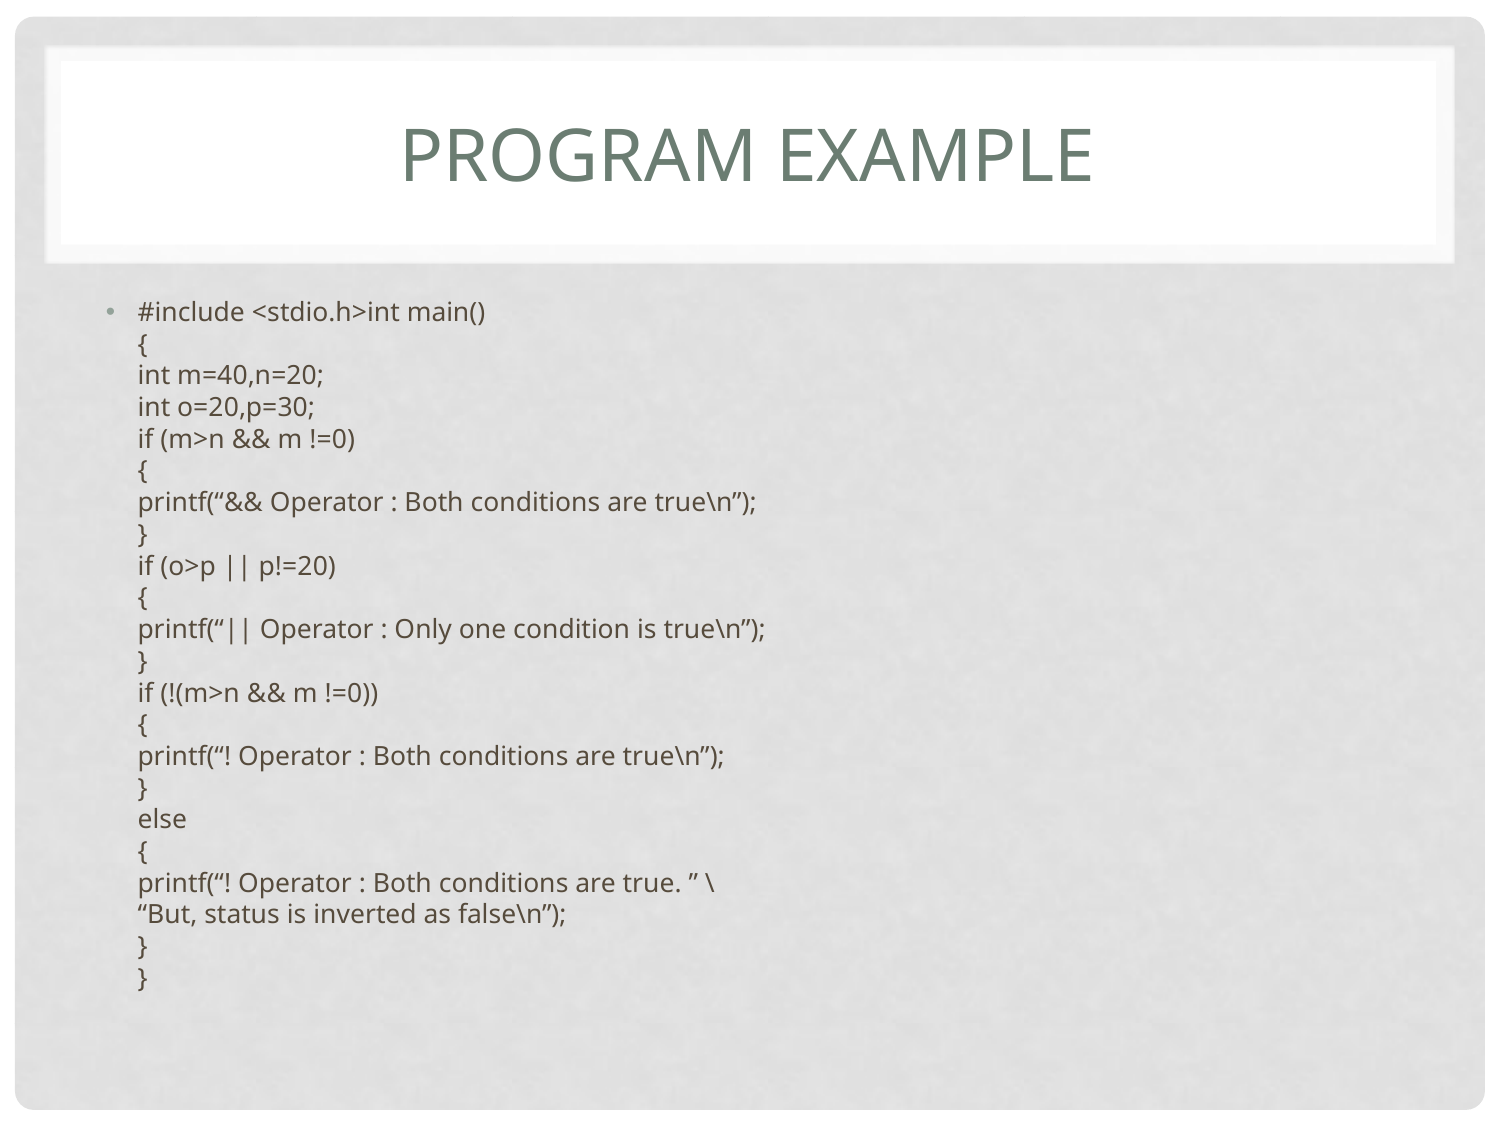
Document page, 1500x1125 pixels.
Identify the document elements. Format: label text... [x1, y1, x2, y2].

title Program example [69, 66, 1425, 238]
list #include <stdio.h>int main() { int m=40,n=20; int o=20,p=30; if (m>n && m !=0) { printf(“&& Operator : Both conditions are true\n”); } if (o>p || p!=20) { printf(“|| Operator : Only one condition is true\n”); } if (!(m>n && m !=0)) { printf(“! Operator : Both conditions are true\n”); } else { printf(“! Operator : Both conditions are true. ” \ “But, status is inverted as false\n”); } } [75, 287, 1425, 1005]
